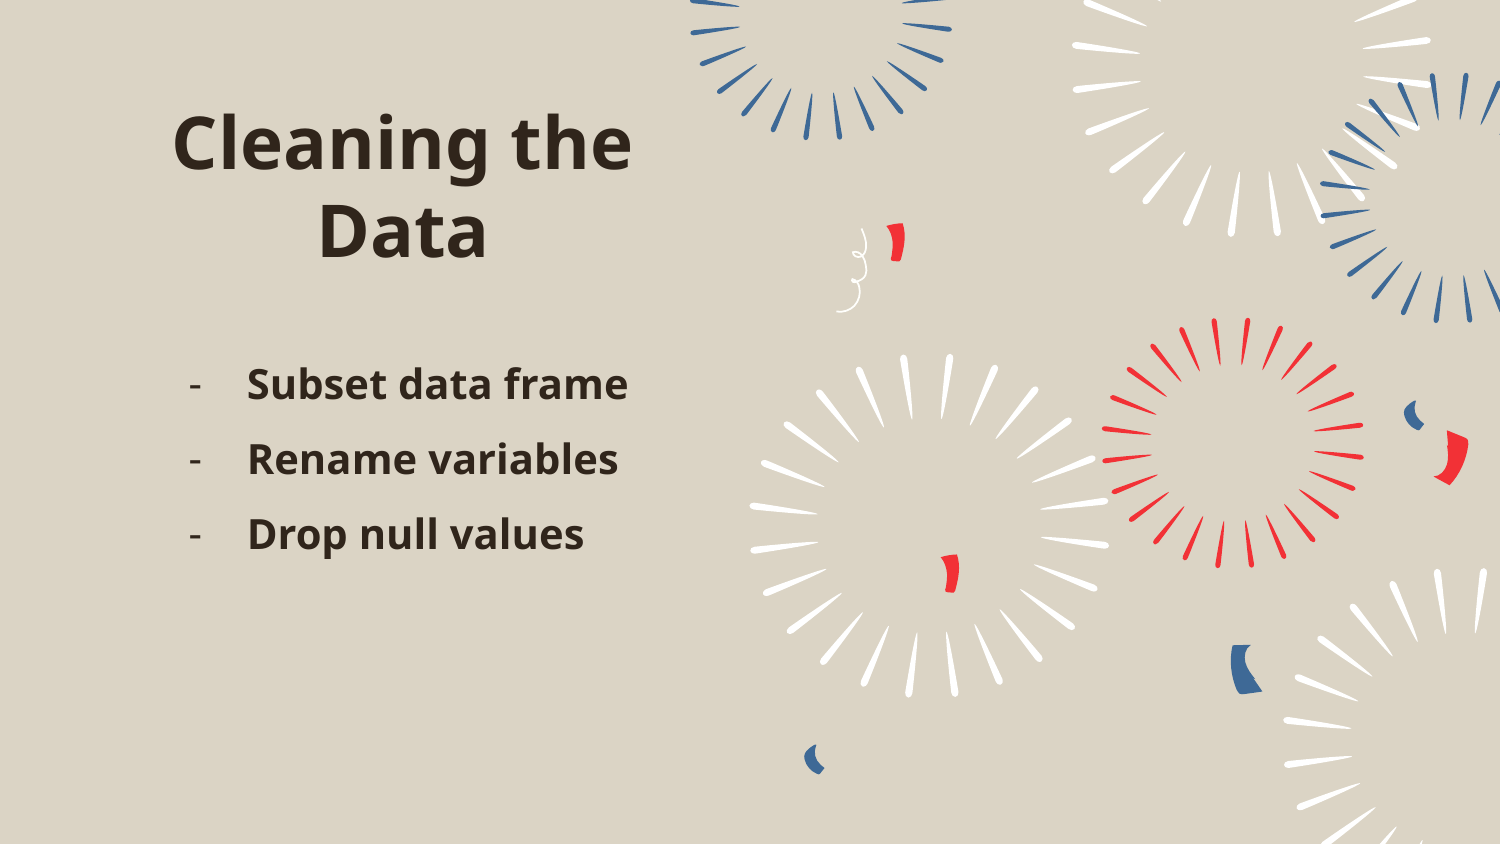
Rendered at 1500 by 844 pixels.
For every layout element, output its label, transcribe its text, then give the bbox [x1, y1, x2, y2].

text_box Subset data frame Rename variables Drop null values [156, 317, 649, 573]
title Cleaning the Data [86, 81, 720, 194]
